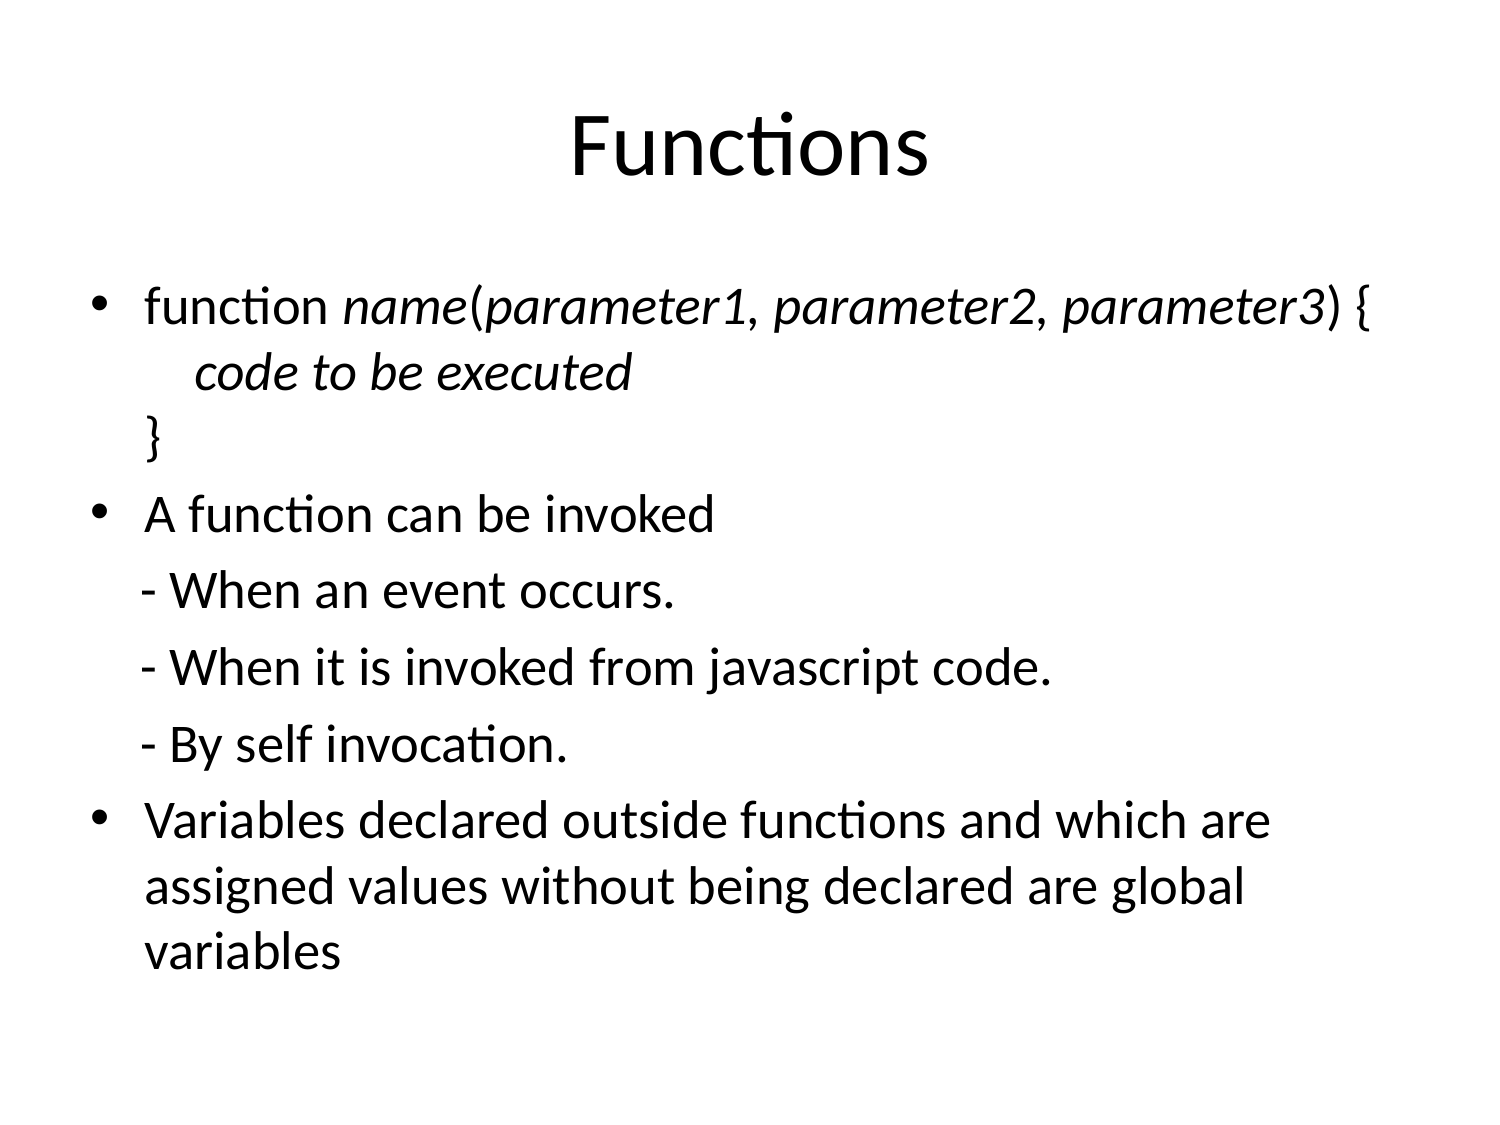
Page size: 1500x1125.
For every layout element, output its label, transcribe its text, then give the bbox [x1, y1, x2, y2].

list function name(parameter1, parameter2, parameter3) { code to be executed } A function can be invoked - When an event occurs. - When it is invoked from javascript code. - By self invocation. Variables declared outside functions and which are assigned values without being declared are global variables [75, 262, 1425, 1005]
title Functions [75, 45, 1425, 233]
